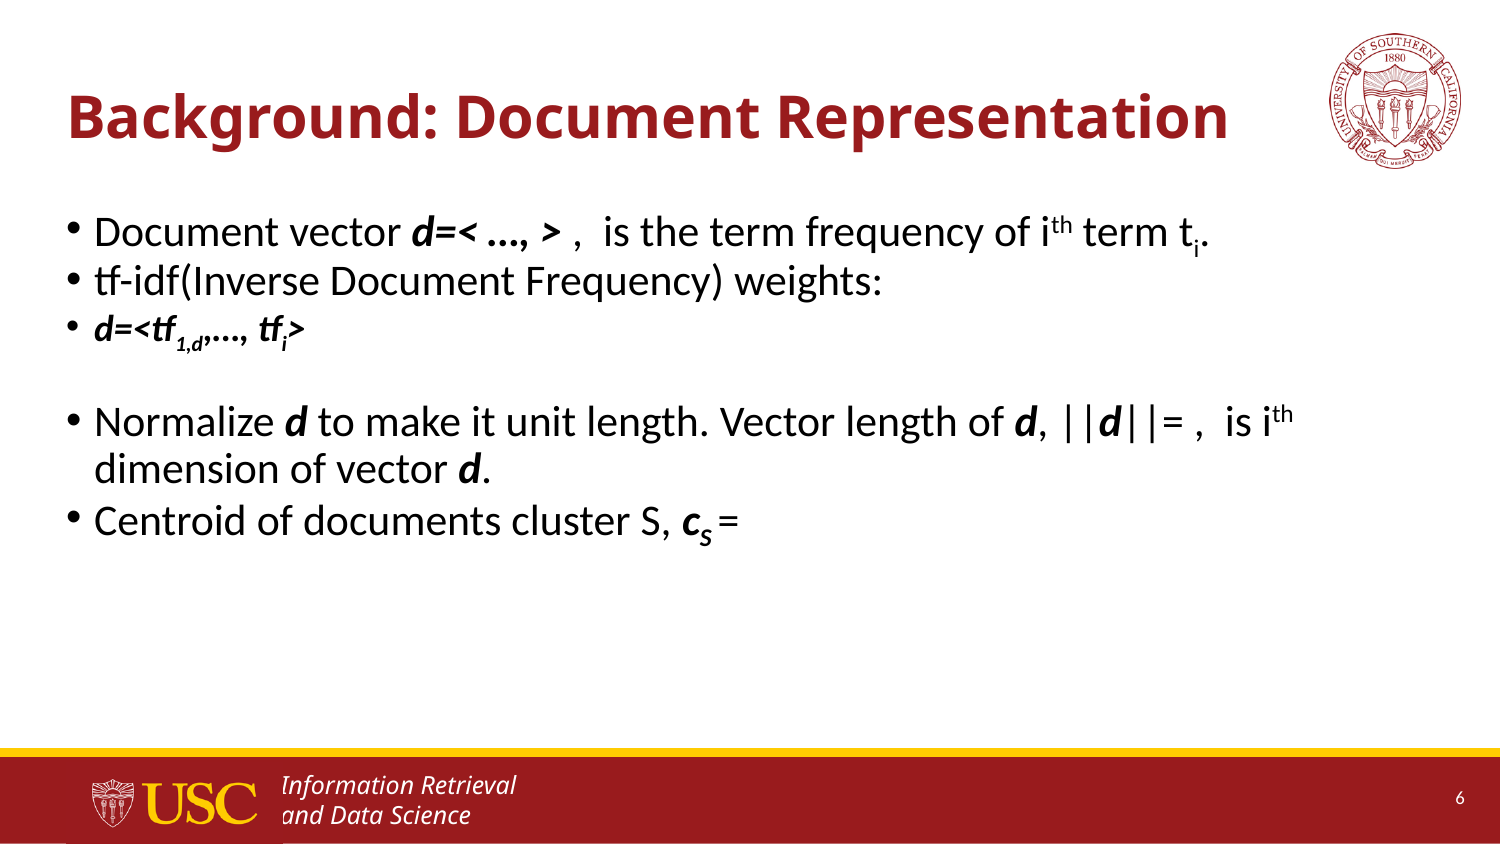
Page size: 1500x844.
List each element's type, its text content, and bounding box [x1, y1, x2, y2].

picture [66, 762, 283, 844]
picture [1329, 33, 1461, 169]
title Background: Document Representation [51, 72, 1449, 167]
slide_number 6 [1389, 764, 1480, 830]
